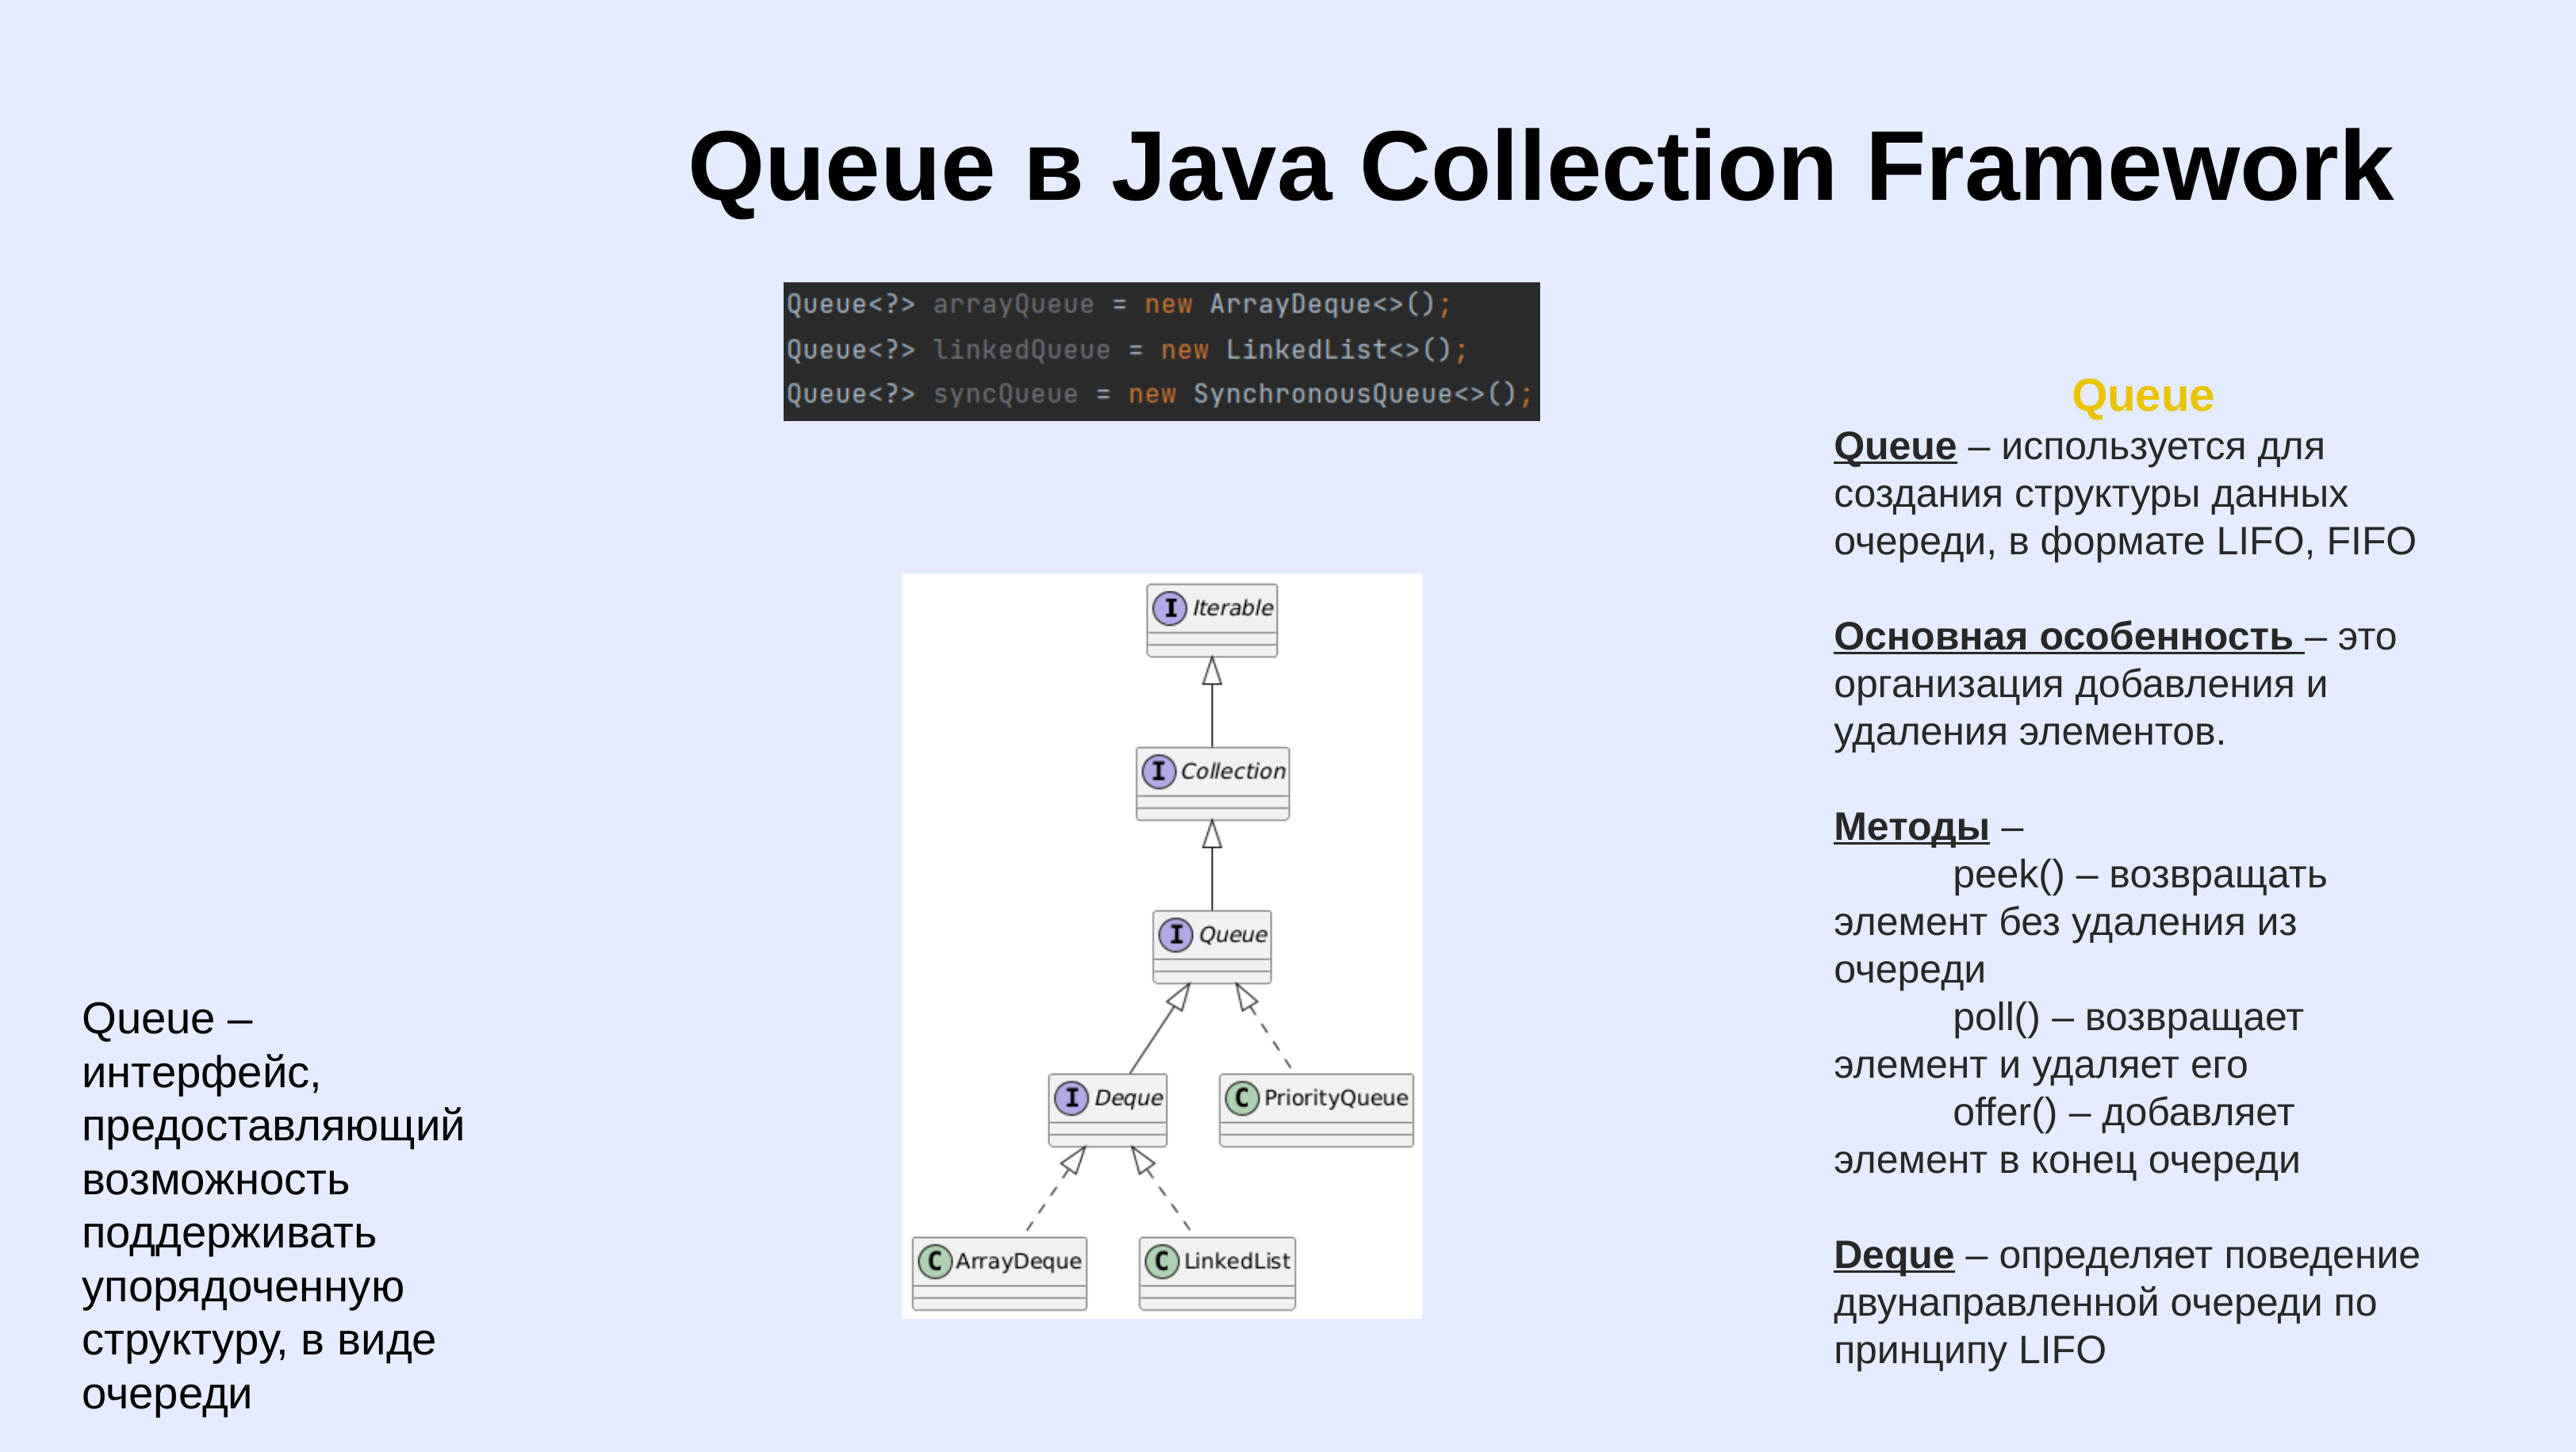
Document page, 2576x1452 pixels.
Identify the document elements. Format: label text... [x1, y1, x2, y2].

text_box Queue – интерфейс, предоставляющий возможность поддерживать упорядоченную структуру, в виде очереди [70, 977, 503, 1285]
picture [784, 282, 1540, 421]
picture [902, 573, 1422, 1319]
text_box Queue Queue – используется для создания структуры данных очереди, в формате LIFO, FIFO Основная особенность – это организация добавления и удаления элементов. Методы – peek() – возвращать элемент без удаления из очереди poll() – возвращает элемент и удаляет его offer() – добавляет элемент в конец очереди Deque – определяет поведение двунаправленной очереди по принципу LIFO [1827, 358, 2459, 1426]
text_box Queue в Java Collection Framework [688, 97, 2510, 236]
